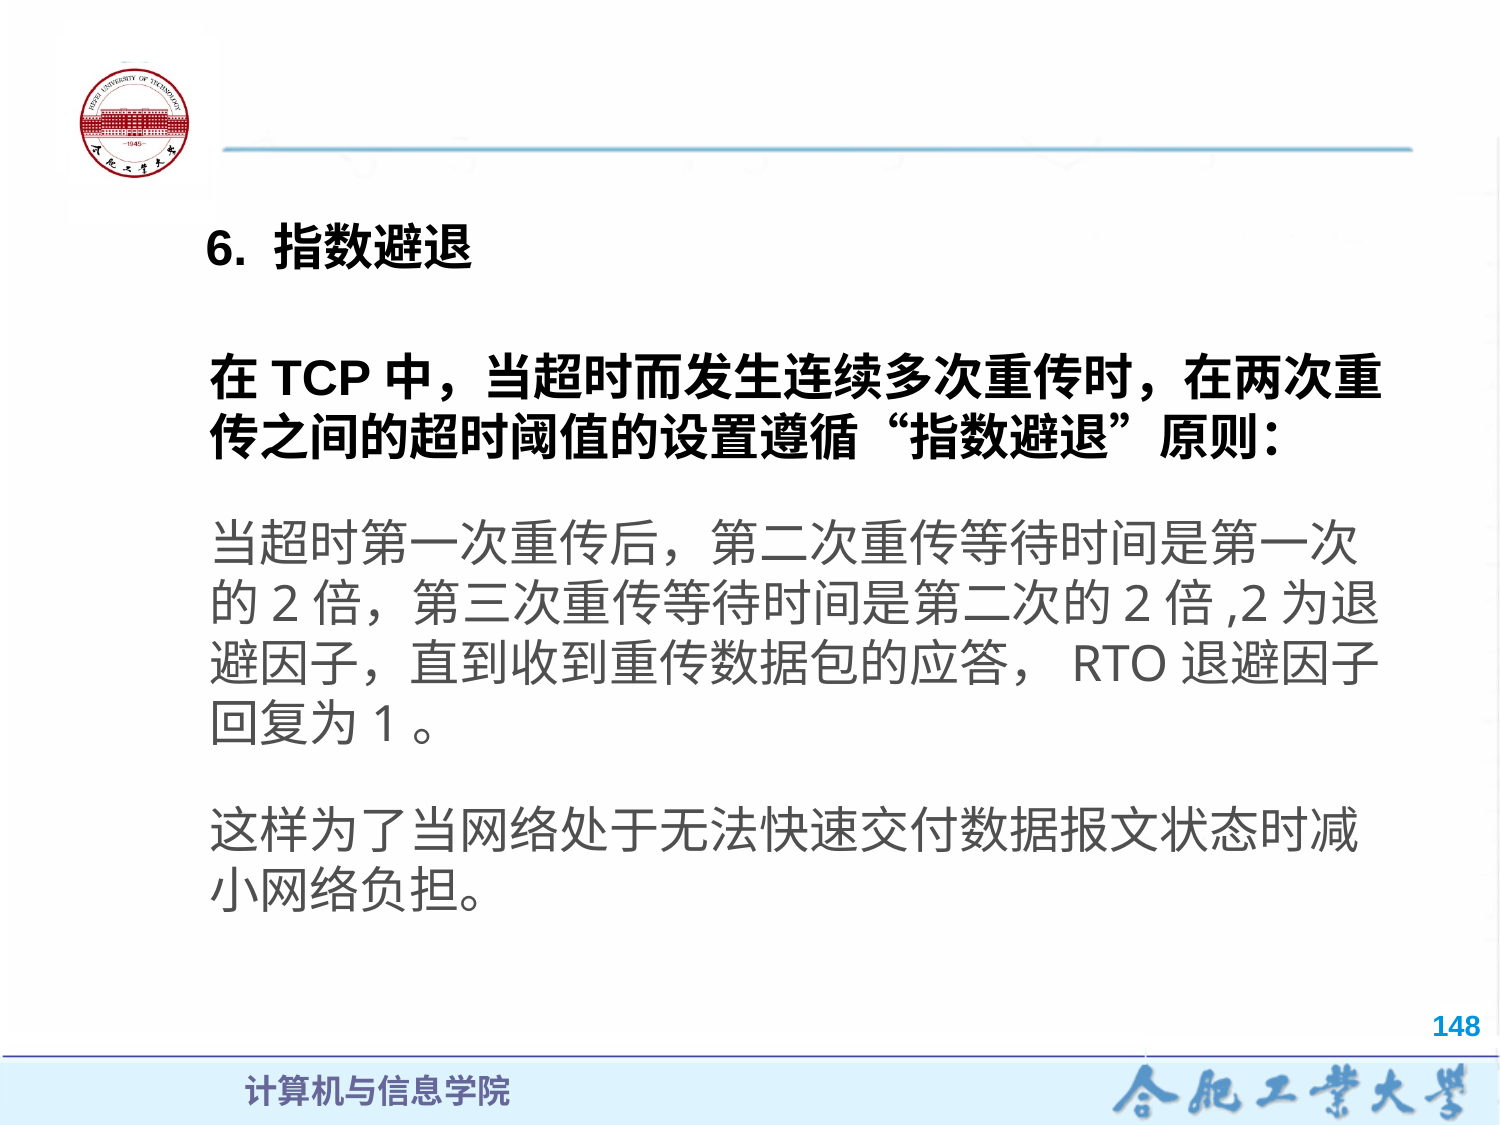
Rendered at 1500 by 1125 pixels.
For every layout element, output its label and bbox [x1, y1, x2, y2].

picture [0, 0, 1500, 1125]
text_box [194, 503, 1400, 759]
text_box [194, 791, 1382, 926]
text_box [190, 208, 489, 283]
text_box [194, 337, 1412, 473]
